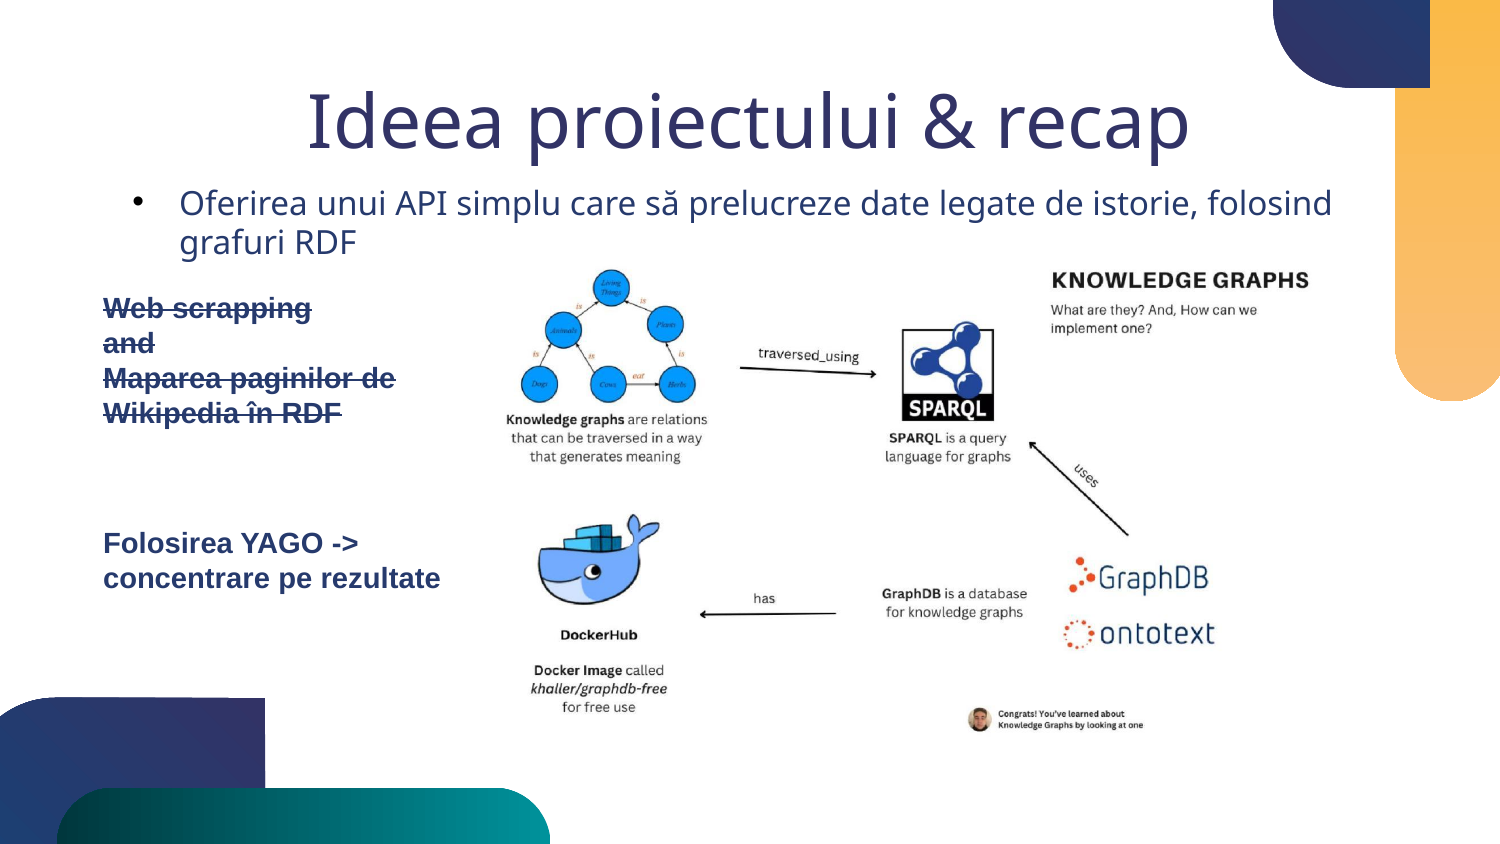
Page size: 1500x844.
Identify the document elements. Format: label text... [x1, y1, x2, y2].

text_box Oferirea unui API simplu care să prelucreze date legate de istorie, folosind grafuri RDF [117, 174, 1383, 304]
title Ideea proiectului & recap [117, 58, 1383, 153]
text_box Folosirea YAGO -> concentrare pe rezultate [88, 516, 454, 602]
text_box Web scrapping and Maparea paginilor de Wikipedia în RDF [88, 281, 431, 437]
picture [459, 241, 1367, 746]
